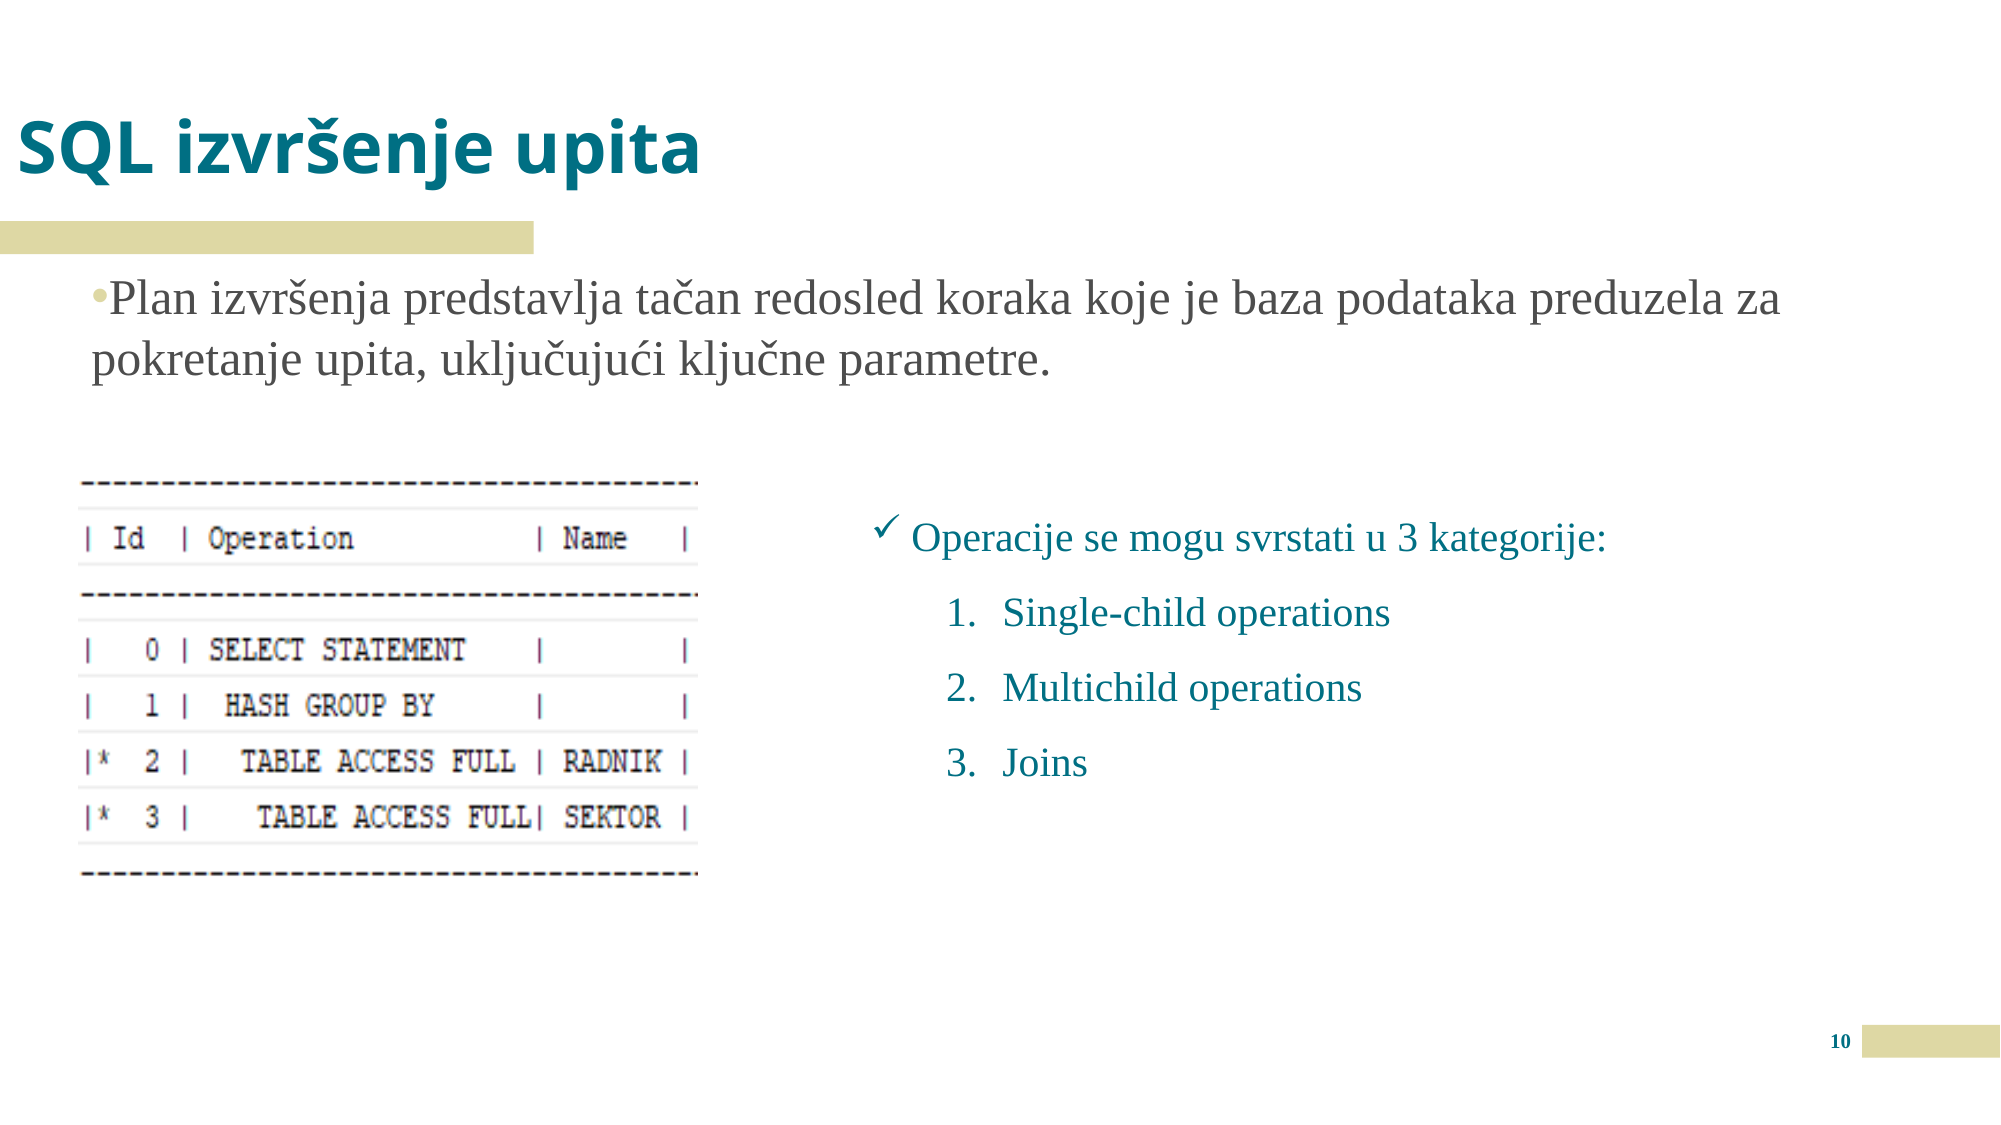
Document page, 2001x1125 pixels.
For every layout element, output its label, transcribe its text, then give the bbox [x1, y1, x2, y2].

list Plan izvršenja predstavlja tačan redosled koraka koje je baza podataka preduzela za pokretanje upita, uključujući ključne parametre. [16, 264, 1888, 982]
picture [78, 466, 698, 890]
text_box Operacije se mogu svrstati u 3 kategorije: Single-child operations Multichild operations Joins [856, 477, 1642, 838]
slide_number 10 [1818, 1027, 1863, 1065]
title SQL izvršenje upita [16, 91, 705, 189]
